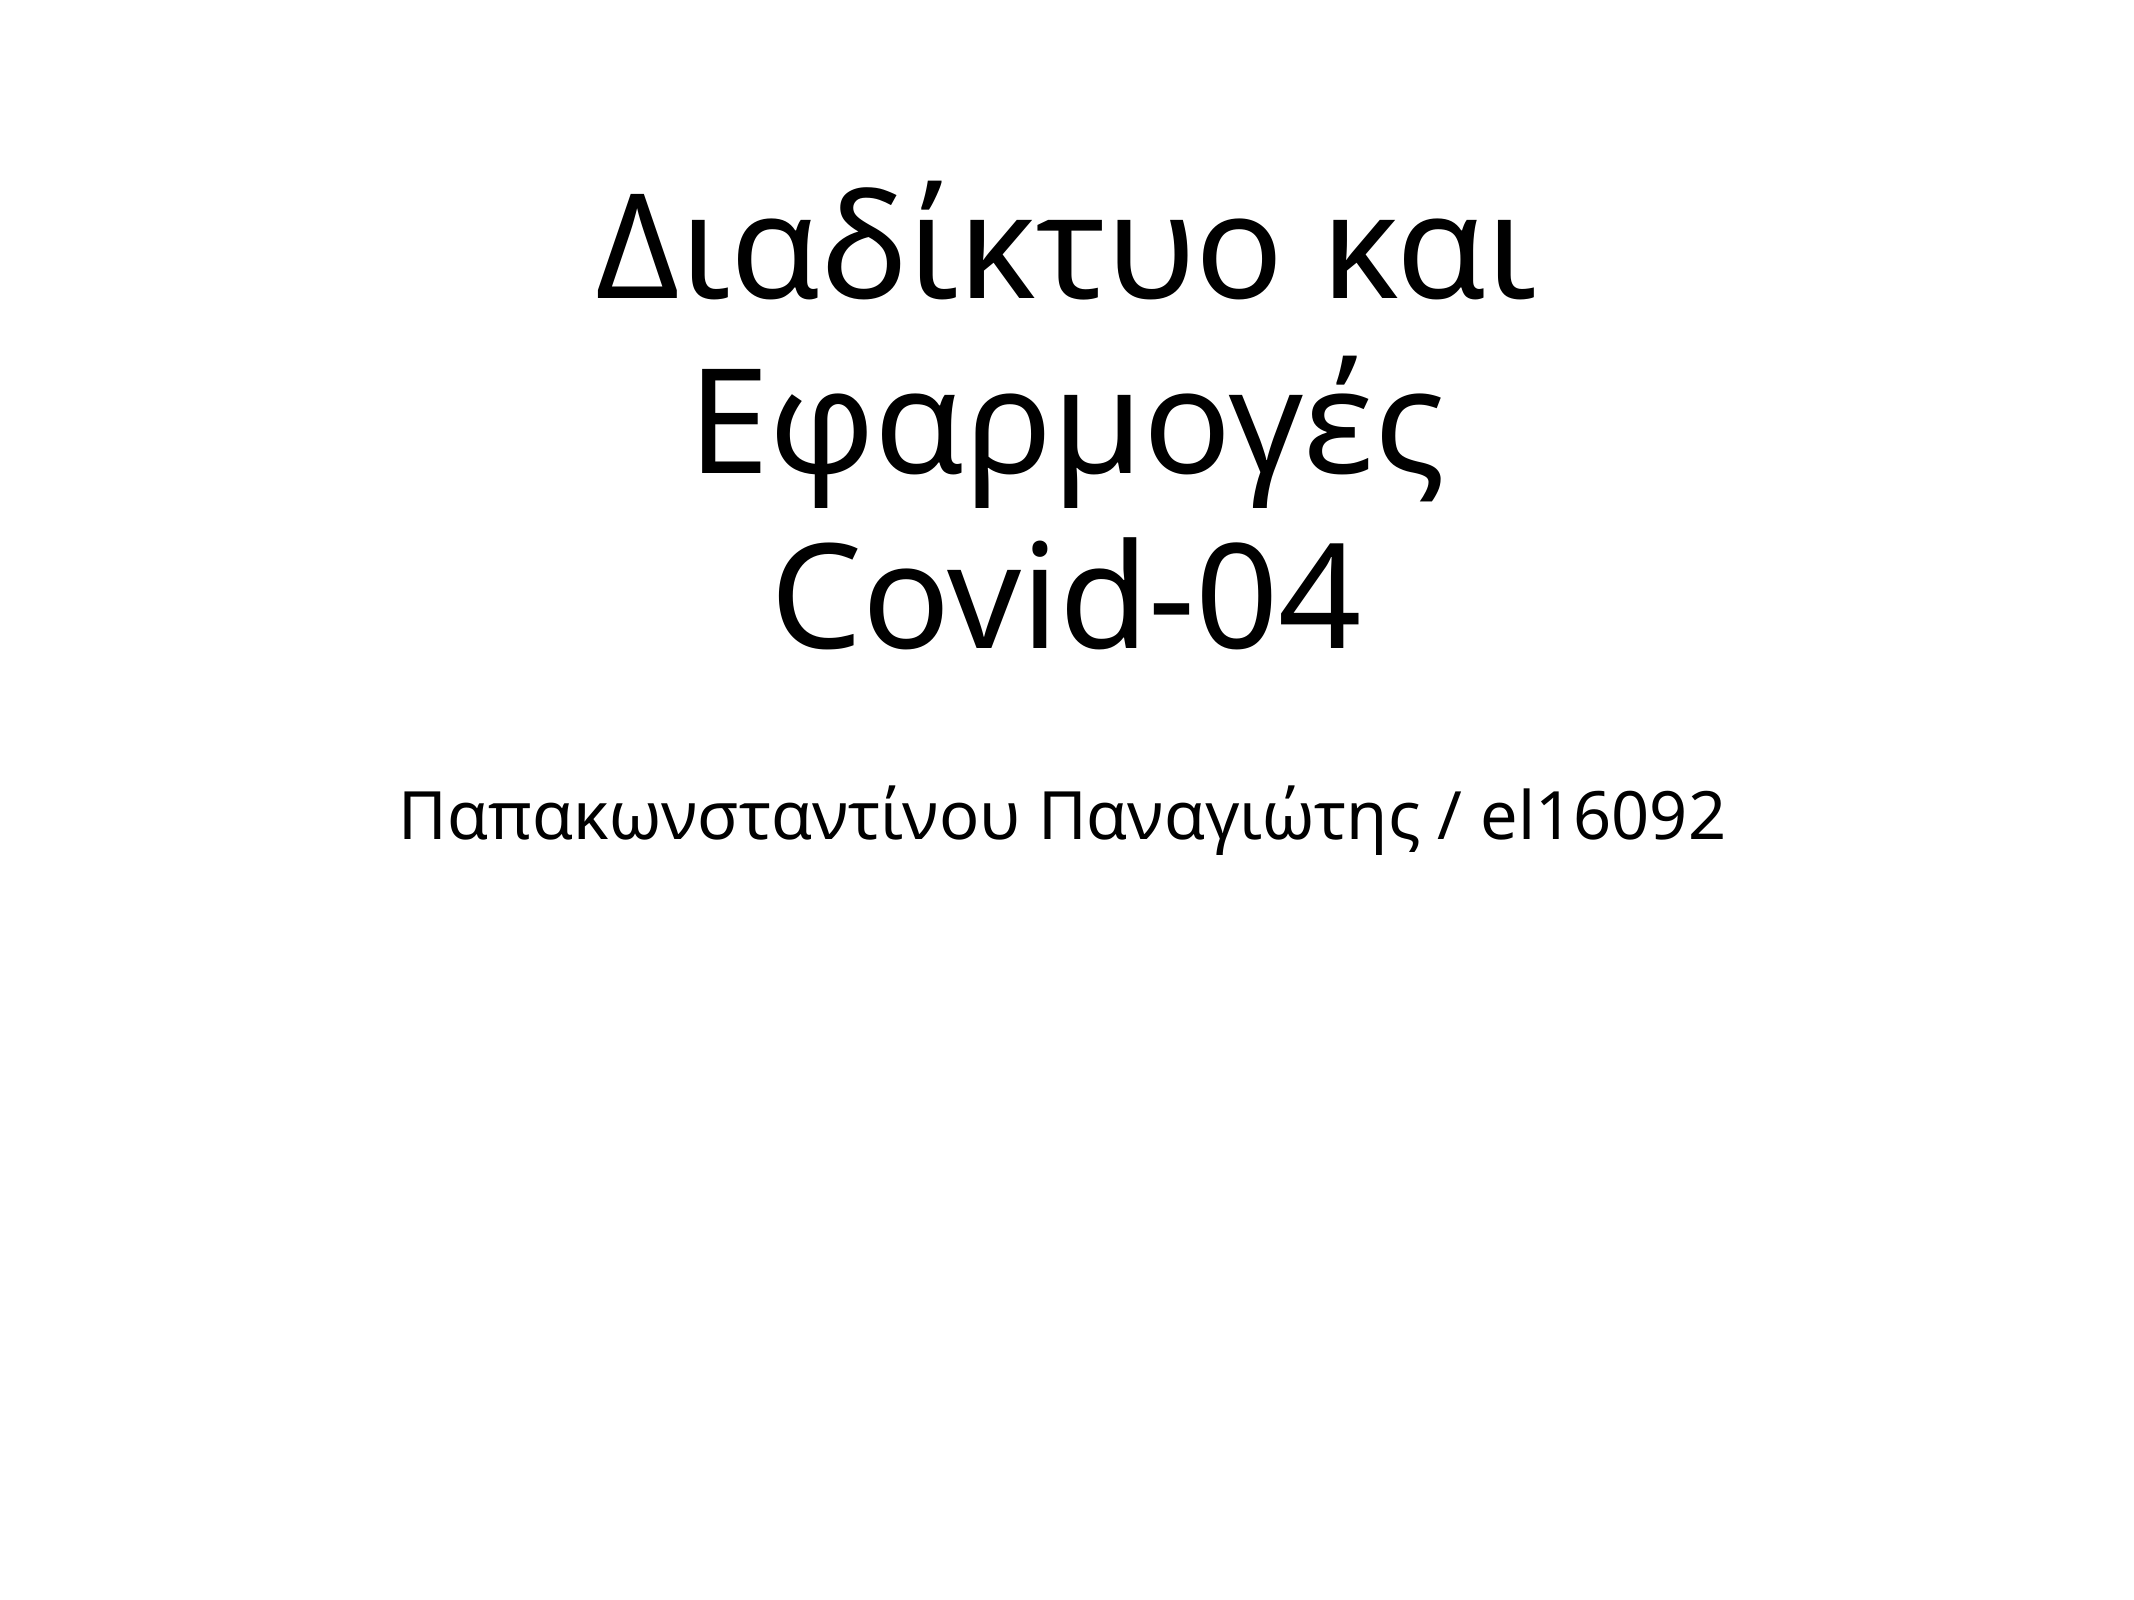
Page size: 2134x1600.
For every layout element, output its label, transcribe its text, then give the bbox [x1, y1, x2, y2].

title Διαδίκτυο και Εφαρμογές Covid-04 [207, 143, 1926, 687]
subtitle Παπακωνσταντίνου Παναγιώτης / el16092 [203, 764, 1922, 951]
